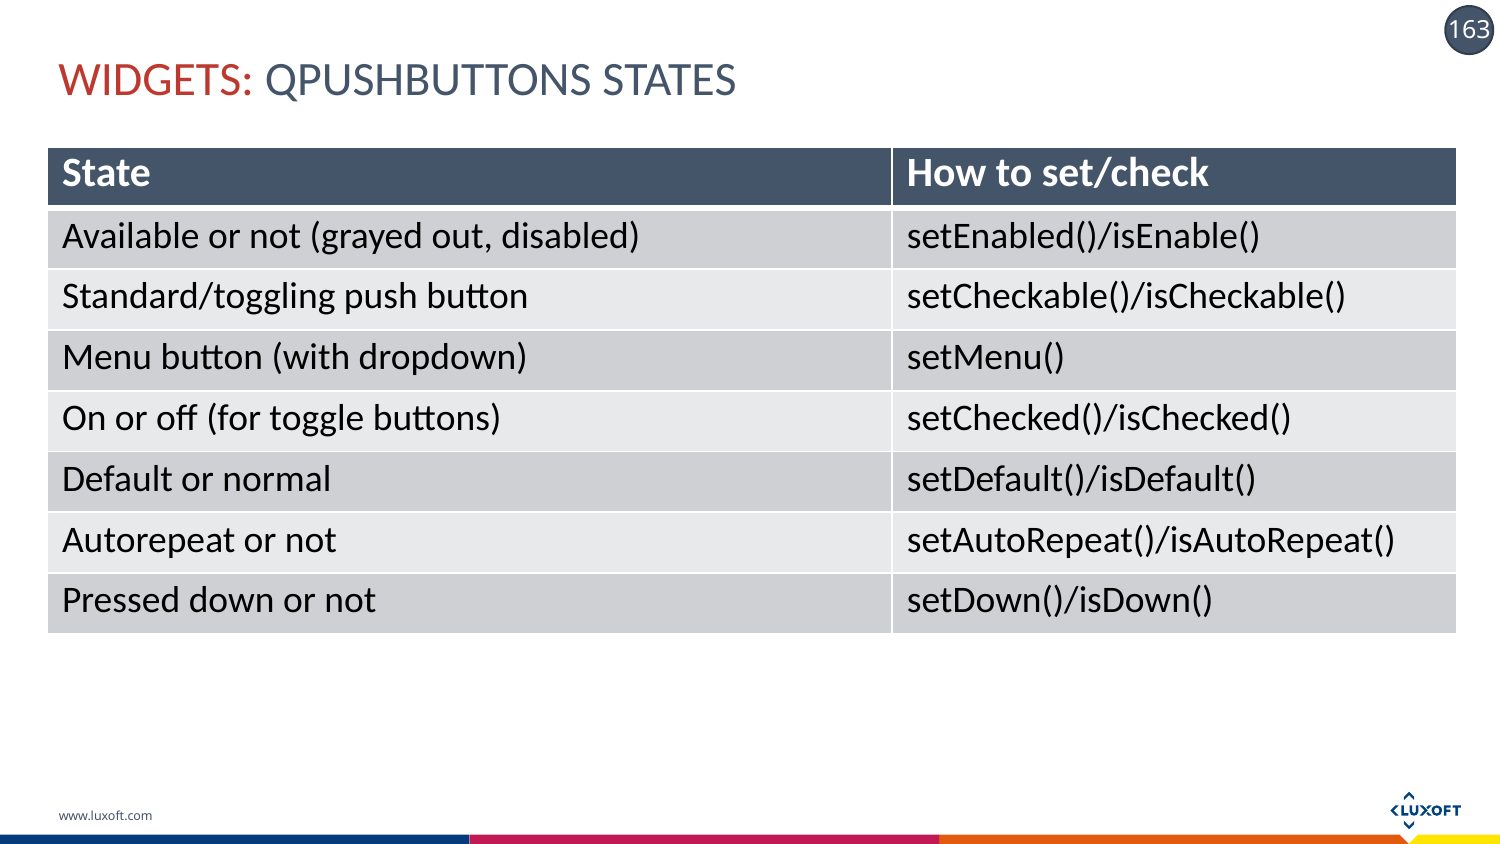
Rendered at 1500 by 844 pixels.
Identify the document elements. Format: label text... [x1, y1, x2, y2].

table_cell Autorepeat or not [48, 513, 891, 572]
title WIDGETS: QPushButtons States [47, 44, 1457, 107]
table_header State [48, 148, 891, 205]
table_cell Menu button (with dropdown) [48, 331, 891, 390]
table_cell Pressed down or not [48, 574, 891, 633]
table_cell setMenu() [893, 331, 1456, 390]
table_cell Available or not (grayed out, disabled) [48, 211, 891, 268]
table_cell setCheckable()/isCheckable() [893, 270, 1456, 329]
table_cell setAutoRepeat()/isAutoRepeat() [893, 513, 1456, 572]
table_header How to set/check [893, 148, 1456, 205]
table_cell On or off (for toggle buttons) [48, 392, 891, 451]
table_cell setChecked()/isChecked() [893, 392, 1456, 451]
table_cell setDown()/isDown() [893, 574, 1456, 633]
table_cell setDefault()/isDefault() [893, 452, 1456, 511]
table_cell Standard/toggling push button [48, 270, 891, 329]
table_cell setEnabled()/isEnable() [893, 211, 1456, 268]
table_cell Default or normal [48, 452, 891, 511]
